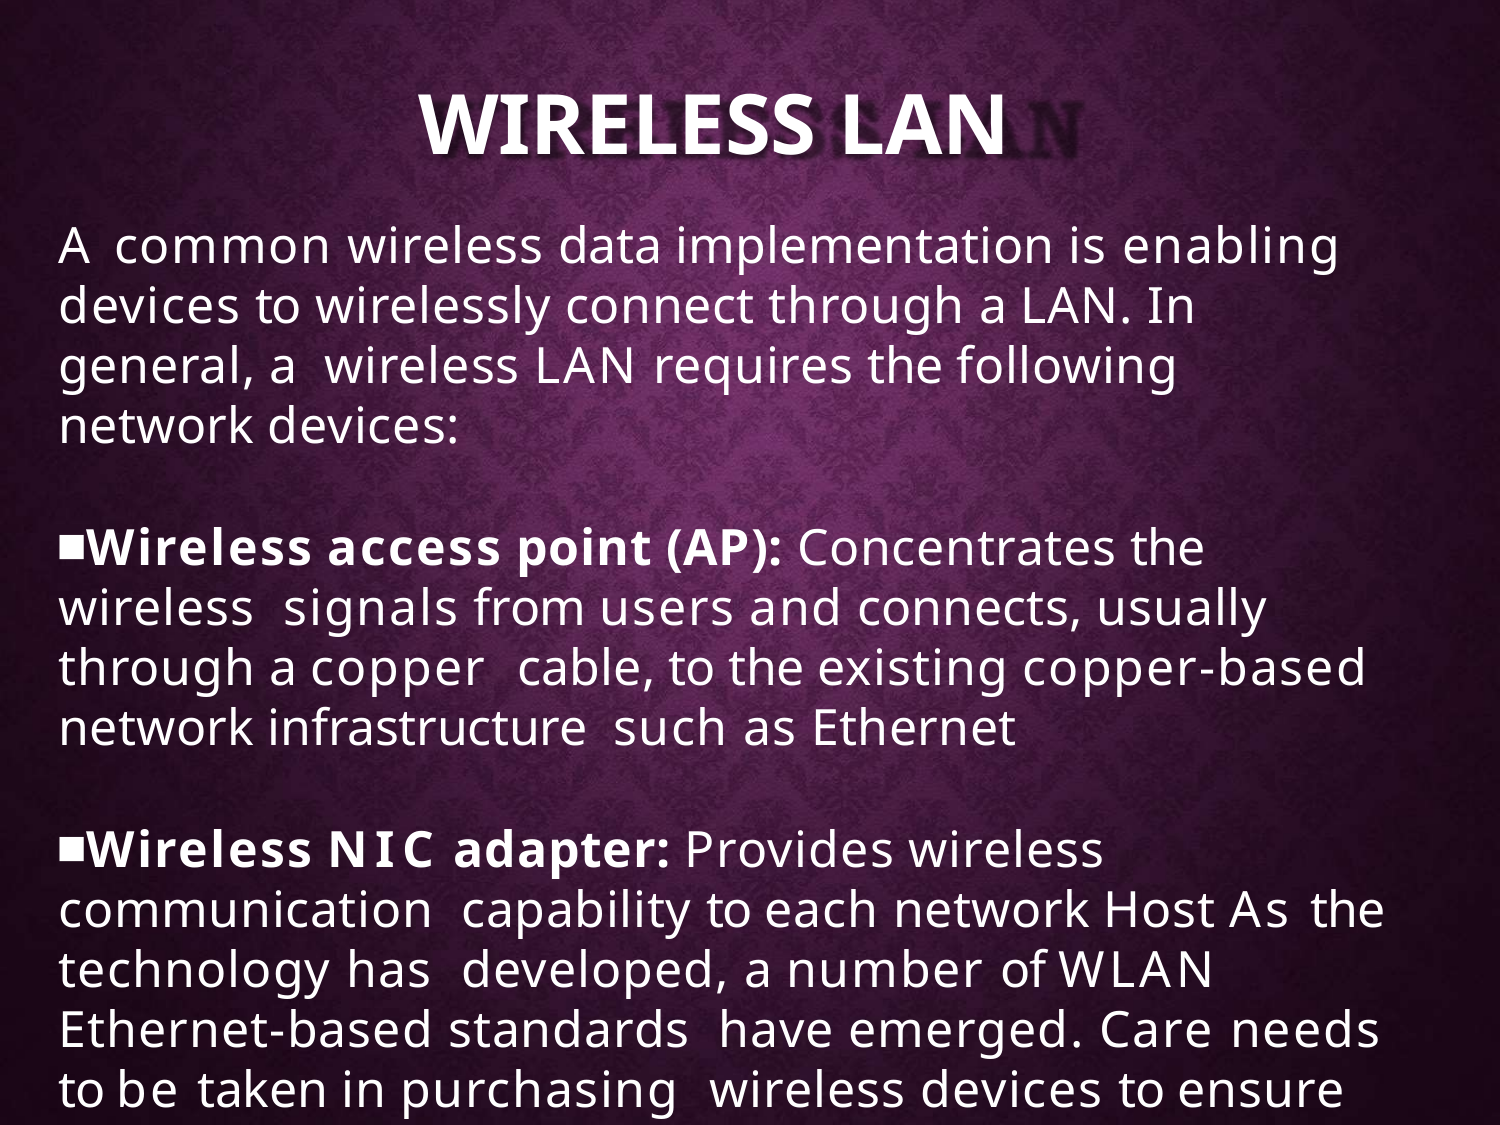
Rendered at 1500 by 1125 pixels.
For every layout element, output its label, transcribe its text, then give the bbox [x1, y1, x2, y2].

text_box [367, 47, 1142, 211]
picture [0, 0, 1500, 1125]
title WIRELESS LAN [416, 69, 1084, 211]
text_box A common wireless data implementation is enabling devices to wirelessly connect through a LAN. In general, a wireless LAN requires the following network devices: Wireless access point (AP): Concentrates the wireless signals from users and connects, usually through a copper cable, to the existing copper-based network infrastructure such as Ethernet Wireless NIC adapter: Provides wireless communication capability to each network Host As the technology has developed, a number of WLAN Ethernet-based standards have emerged. Care needs to be taken in purchasing wireless devices to ensure compatibility and interoperability. [56, 211, 1423, 1125]
